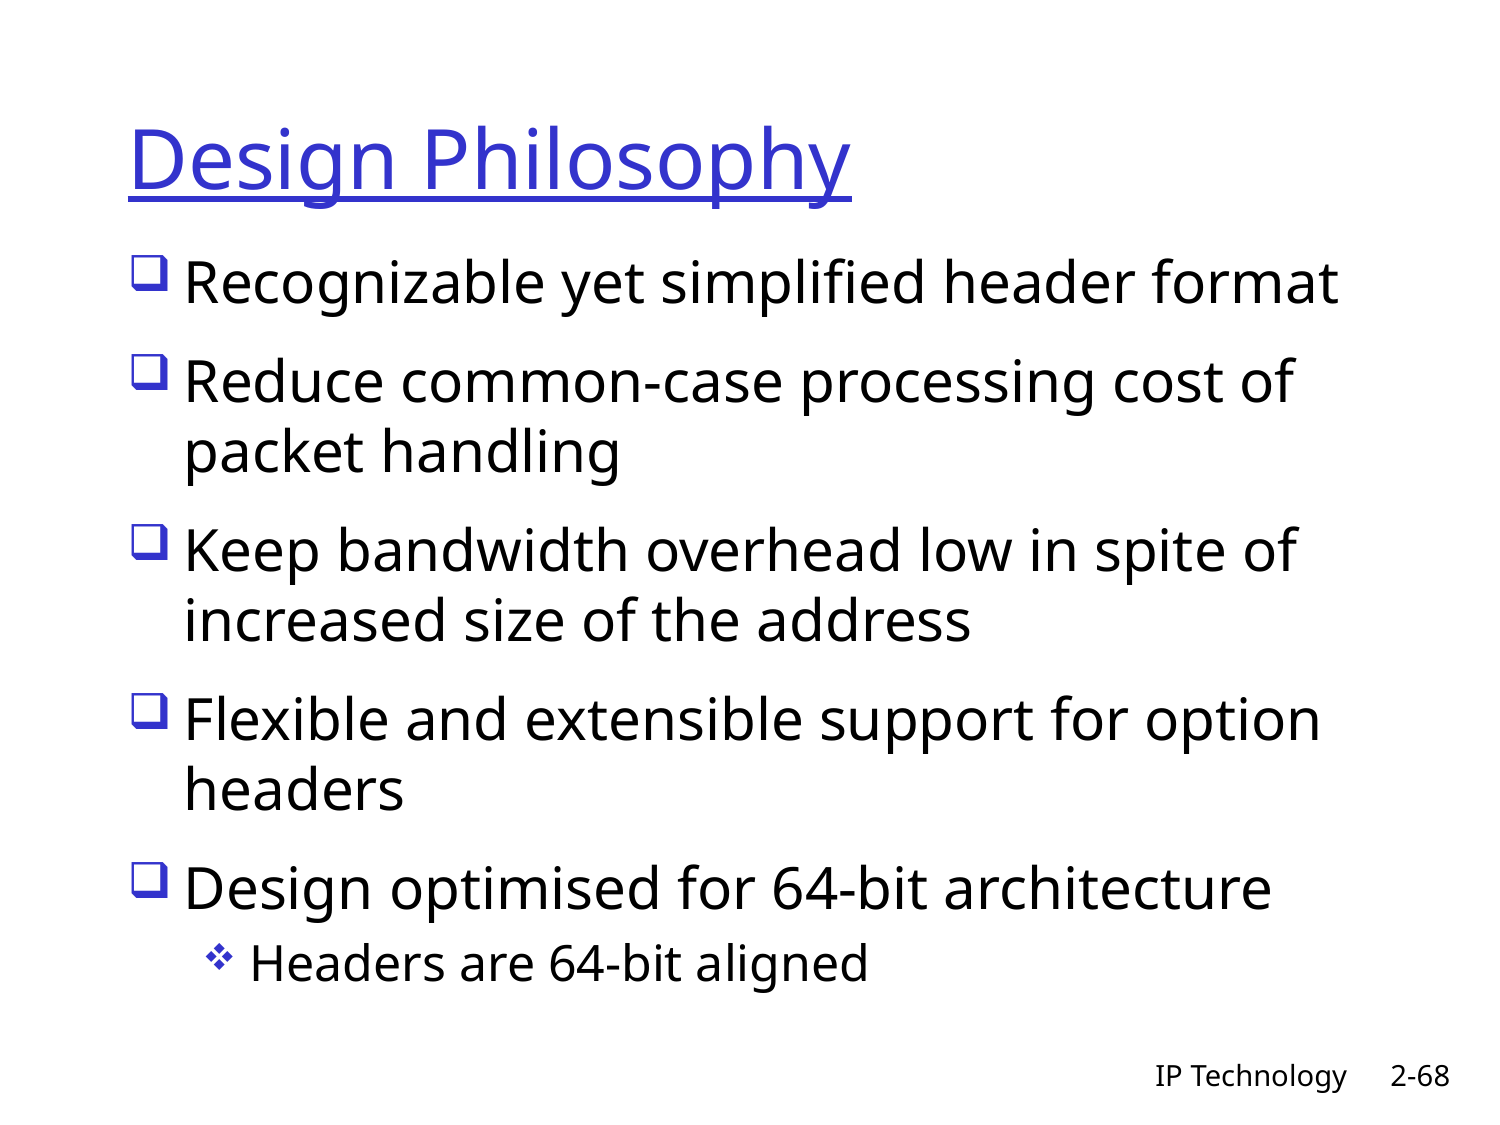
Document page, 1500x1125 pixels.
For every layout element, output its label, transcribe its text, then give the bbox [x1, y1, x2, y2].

slide_number 2-68 [1346, 1049, 1466, 1125]
list Recognizable yet simplified header format Reduce common-case processing cost of packet handling Keep bandwidth overhead low in spite of increased size of the address Flexible and extensible support for option headers Design optimised for 64-bit architecture Headers are 64-bit aligned [112, 237, 1388, 1036]
title Design Philosophy [112, 99, 1388, 213]
footer IP Technology [887, 1049, 1346, 1125]
